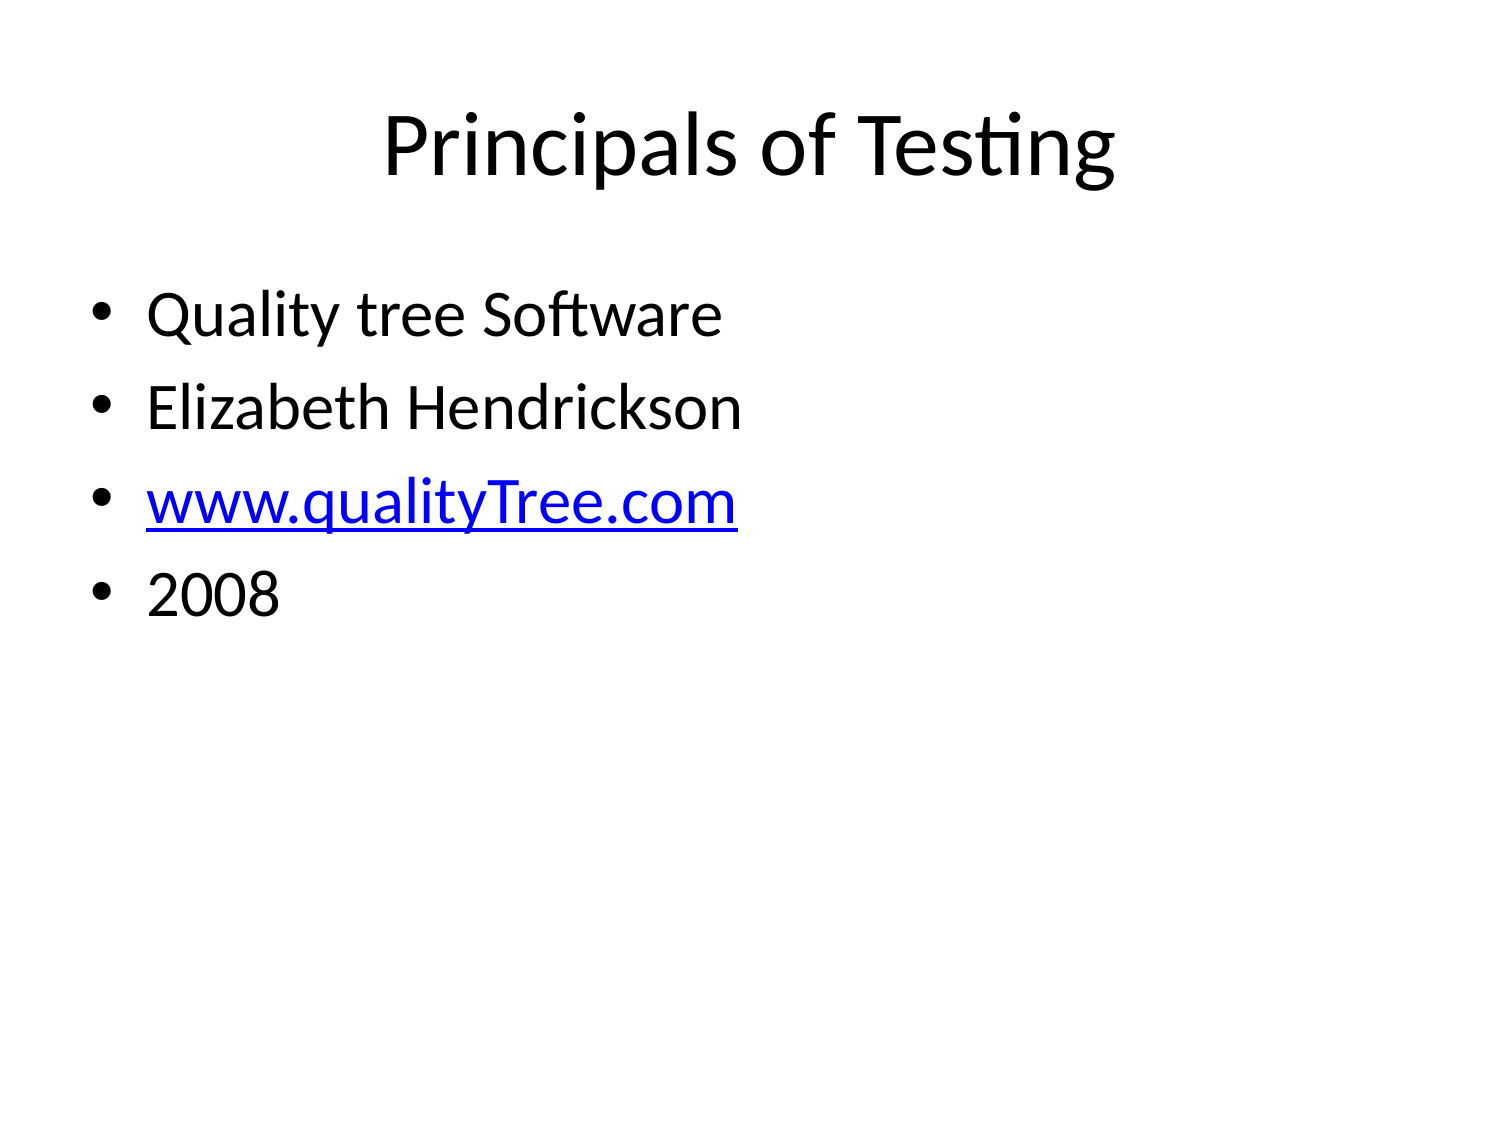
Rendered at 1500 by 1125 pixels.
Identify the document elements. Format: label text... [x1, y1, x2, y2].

title Principals of Testing [75, 45, 1425, 233]
list Quality tree Software Elizabeth Hendrickson www.qualityTree.com 2008 [75, 262, 1425, 1005]
